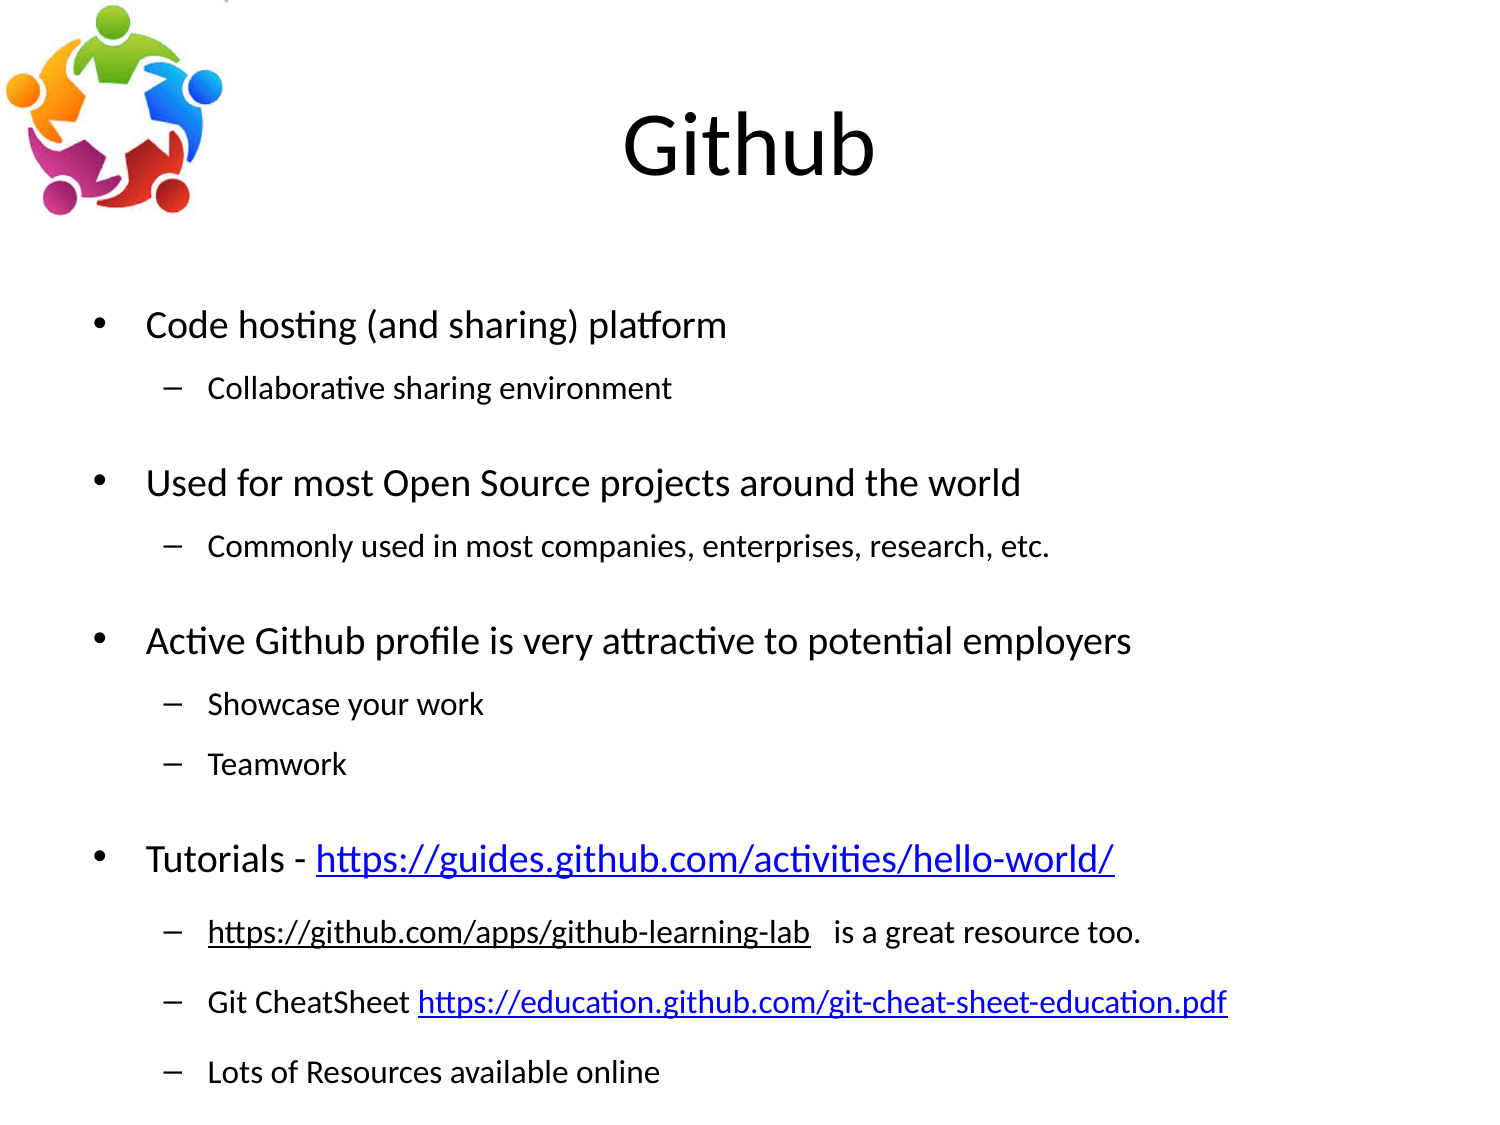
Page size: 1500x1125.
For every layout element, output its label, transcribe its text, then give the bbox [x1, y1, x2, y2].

list Code hosting (and sharing) platform Collaborative sharing environment Used for most Open Source projects around the world Commonly used in most companies, enterprises, research, etc. Active Github profile is very attractive to potential employers Showcase your work Teamwork Tutorials - https://guides.github.com/activities/hello-world/ https://github.com/apps/github-learning-lab is a great resource too. Git CheatSheet https://education.github.com/git-cheat-sheet-education.pdf Lots of Resources available online [78, 290, 1428, 1106]
title Github [75, 45, 1425, 233]
picture [0, 0, 228, 223]
